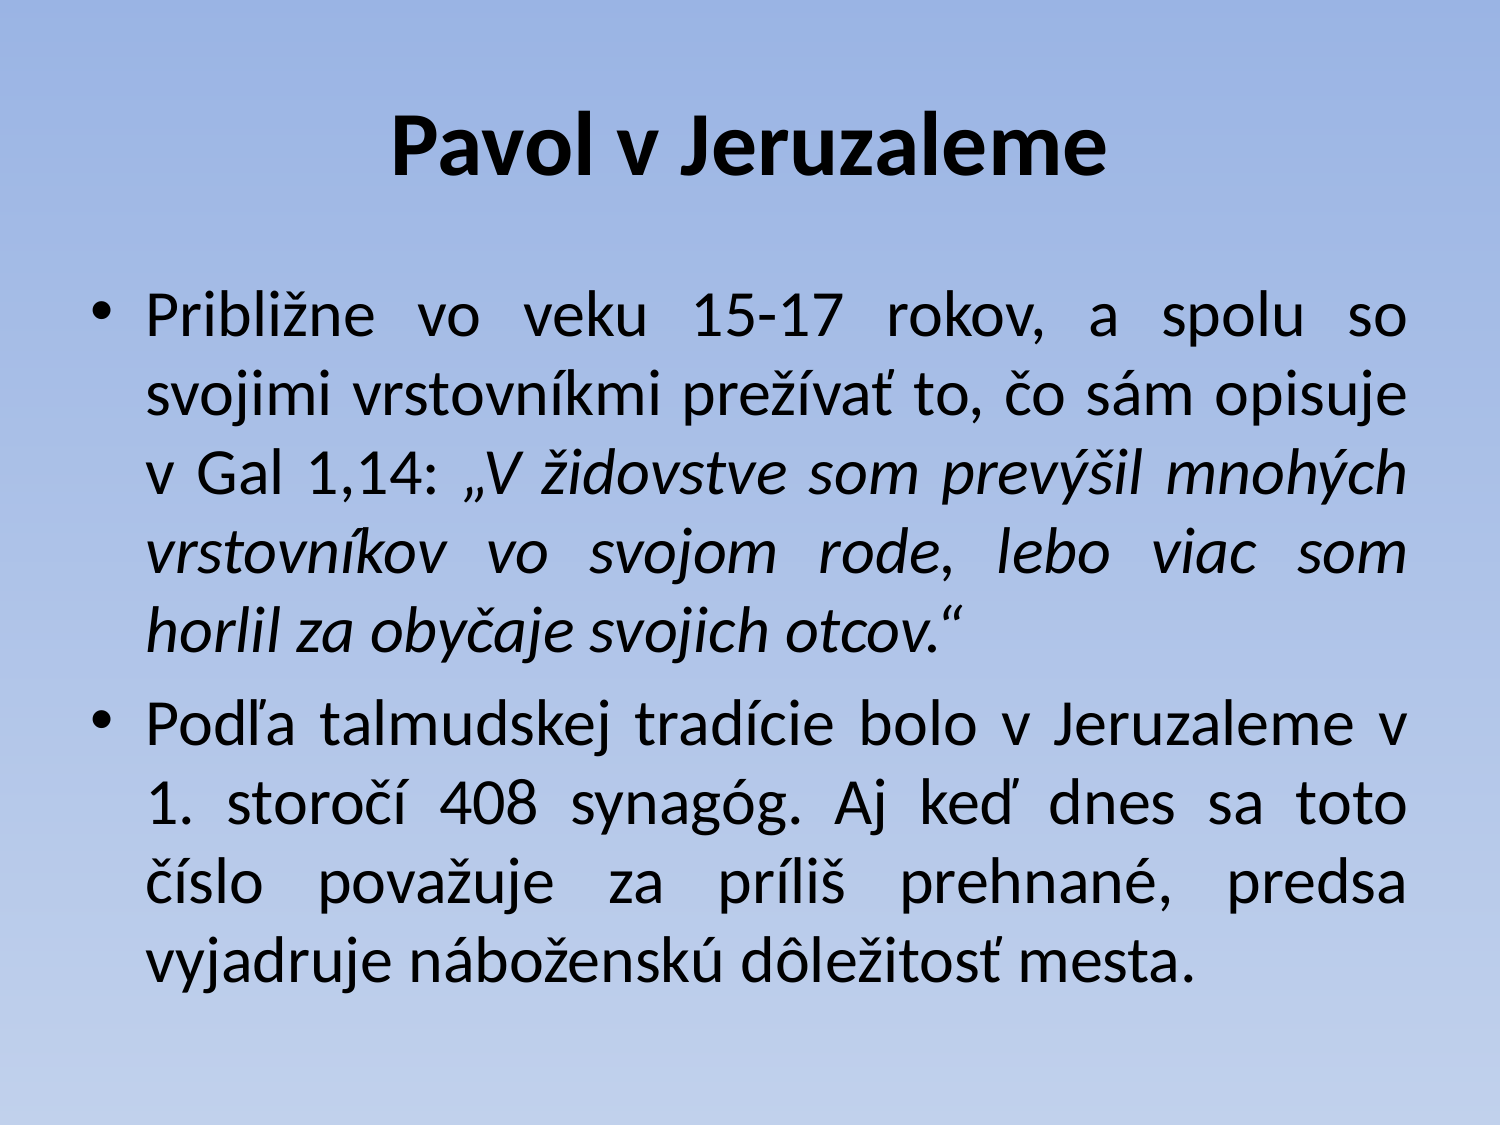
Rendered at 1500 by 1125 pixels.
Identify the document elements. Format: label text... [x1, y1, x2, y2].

title Pavol v Jeruzaleme [75, 45, 1425, 233]
list Približne vo veku 15-17 rokov, a spolu so svojimi vrstovníkmi prežívať to, čo sám opisuje v Gal 1,14: „V židovstve som prevýšil mnohých vrstovníkov vo svojom rode, lebo viac som horlil za obyčaje svojich otcov.“ Podľa talmudskej tradície bolo v Jeruzaleme v 1. storočí 408 synagóg. Aj keď dnes sa toto číslo považuje za príliš prehnané, predsa vyjadruje náboženskú dôležitosť mesta. [75, 262, 1425, 1005]
